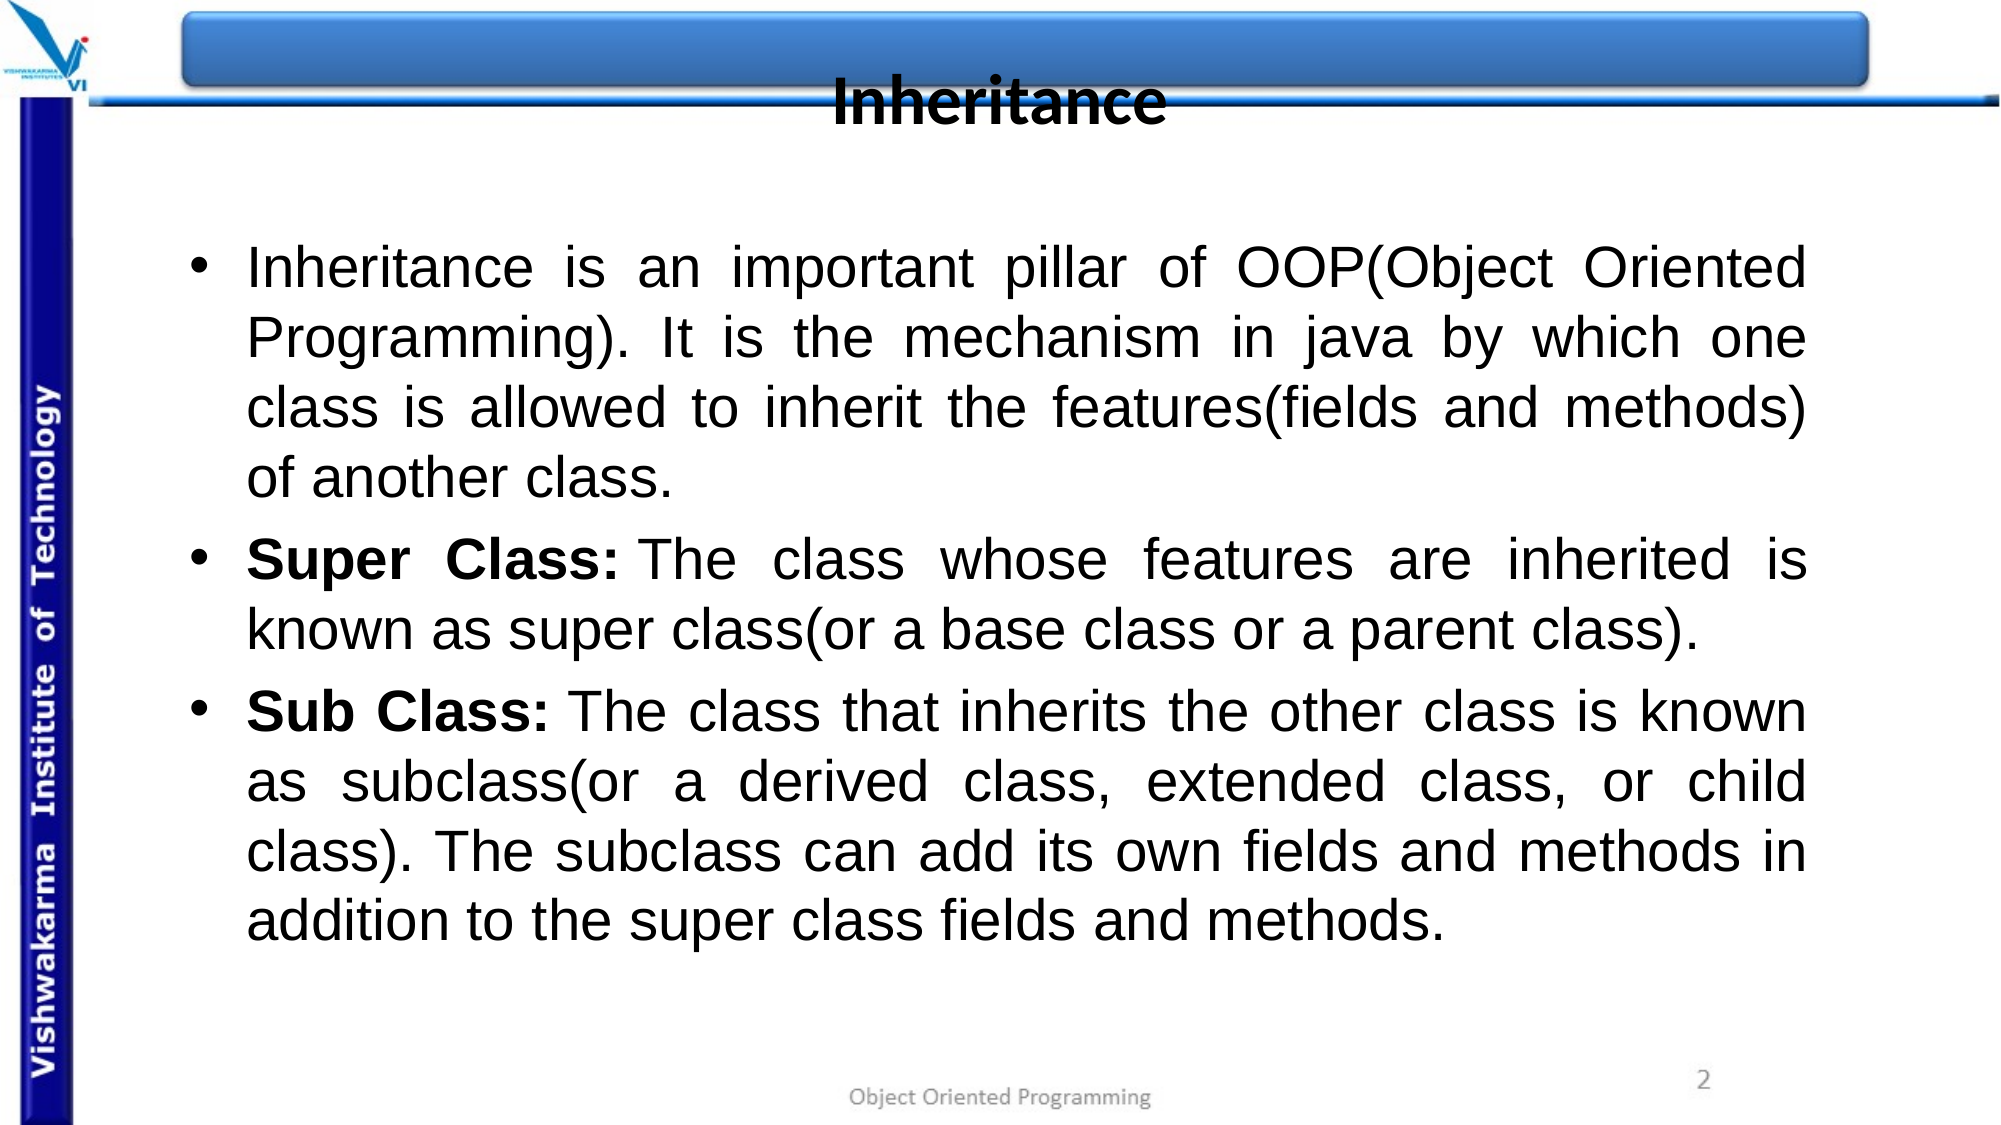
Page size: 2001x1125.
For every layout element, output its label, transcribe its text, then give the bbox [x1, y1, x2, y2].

picture [0, 0, 2001, 1125]
list Inheritance is an important pillar of OOP(Object Oriented Programming). It is the mechanism in java by which one class is allowed to inherit the features(fields and methods) of another class. Super Class: The class whose features are inherited is known as super class(or a base class or a parent class). Sub Class: The class that inherits the other class is known as subclass(or a derived class, extended class, or child class). The subclass can add its own fields and methods in addition to the super class fields and methods. [174, 221, 1825, 1016]
title Inheritance [99, 45, 1900, 233]
